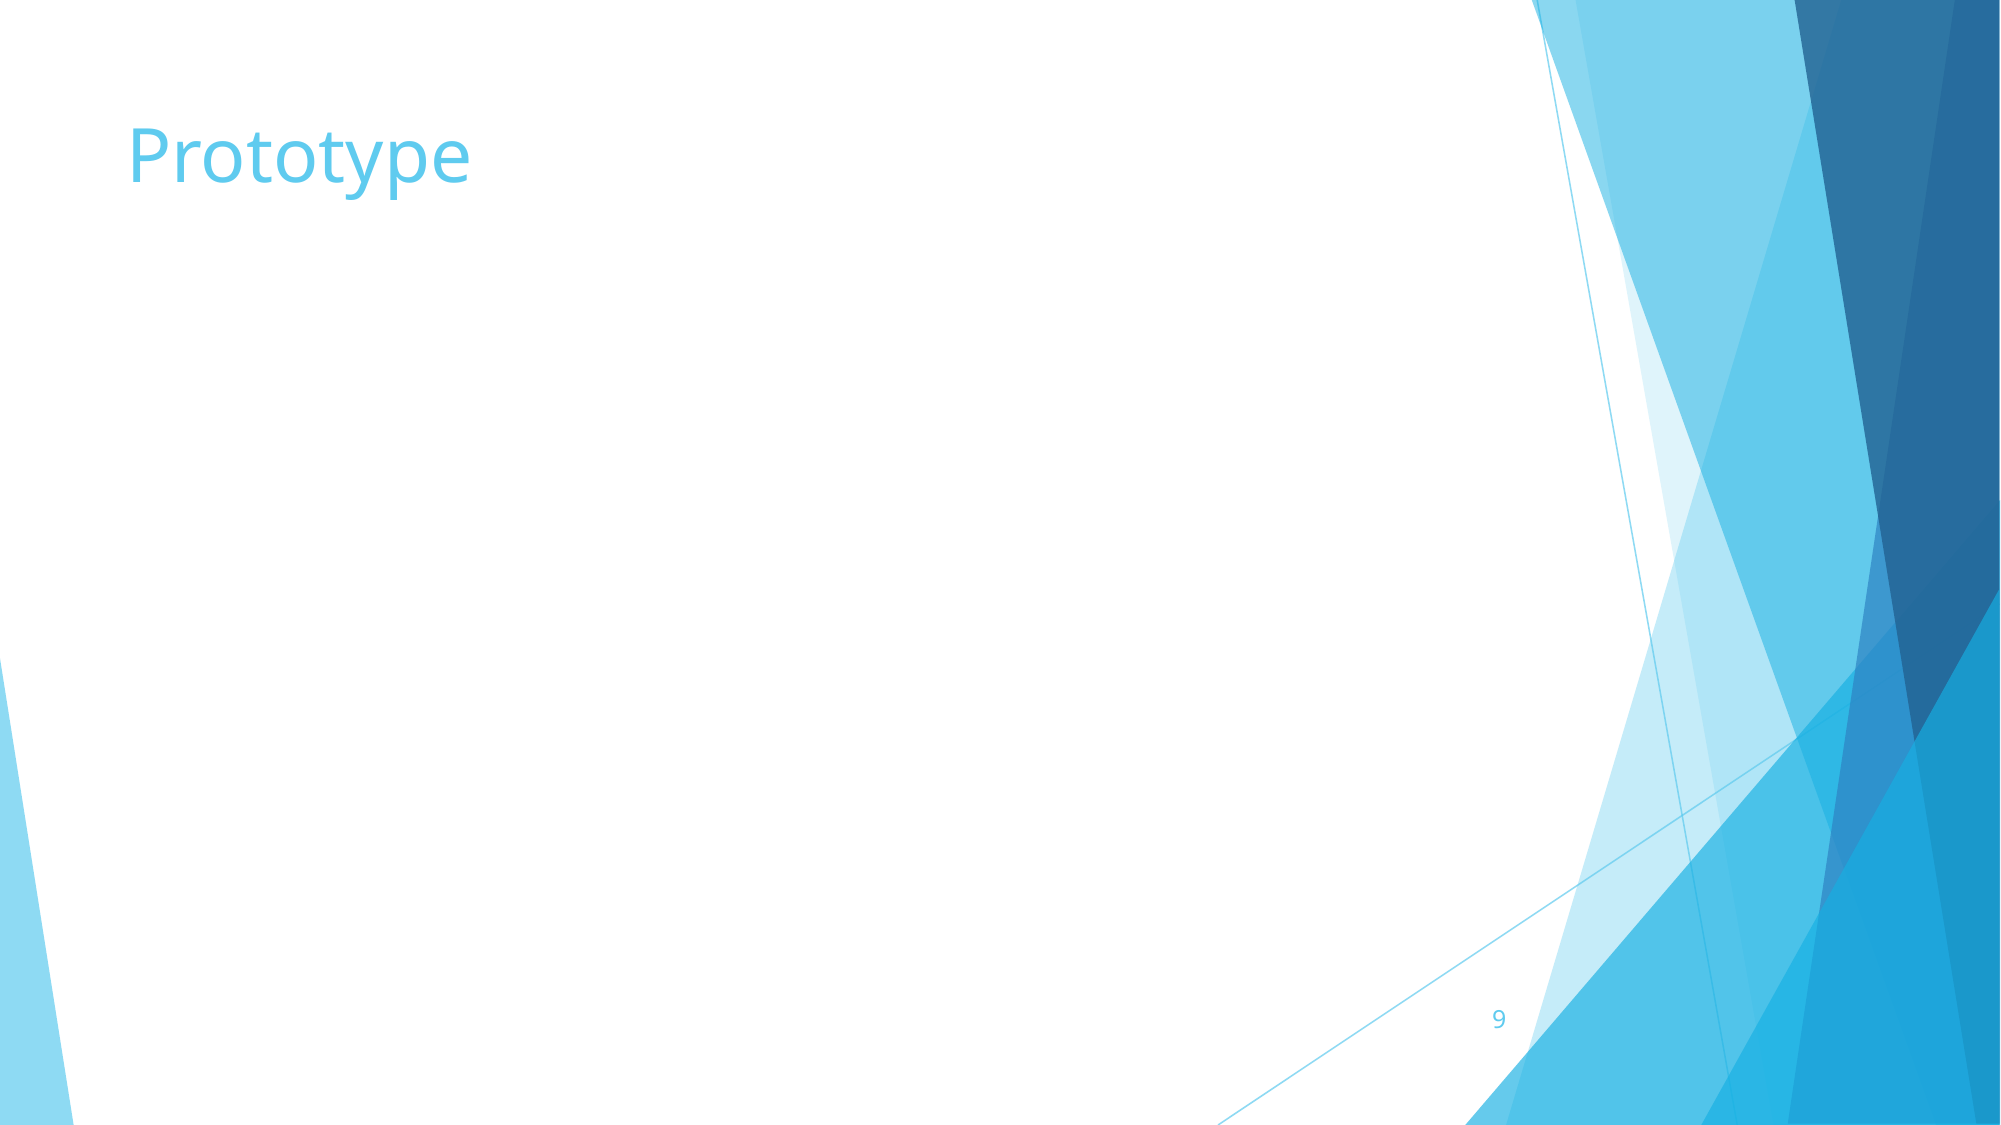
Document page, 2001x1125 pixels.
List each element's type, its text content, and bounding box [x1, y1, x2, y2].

title Prototype [111, 99, 1522, 317]
slide_number ‹#› [1409, 991, 1522, 1051]
